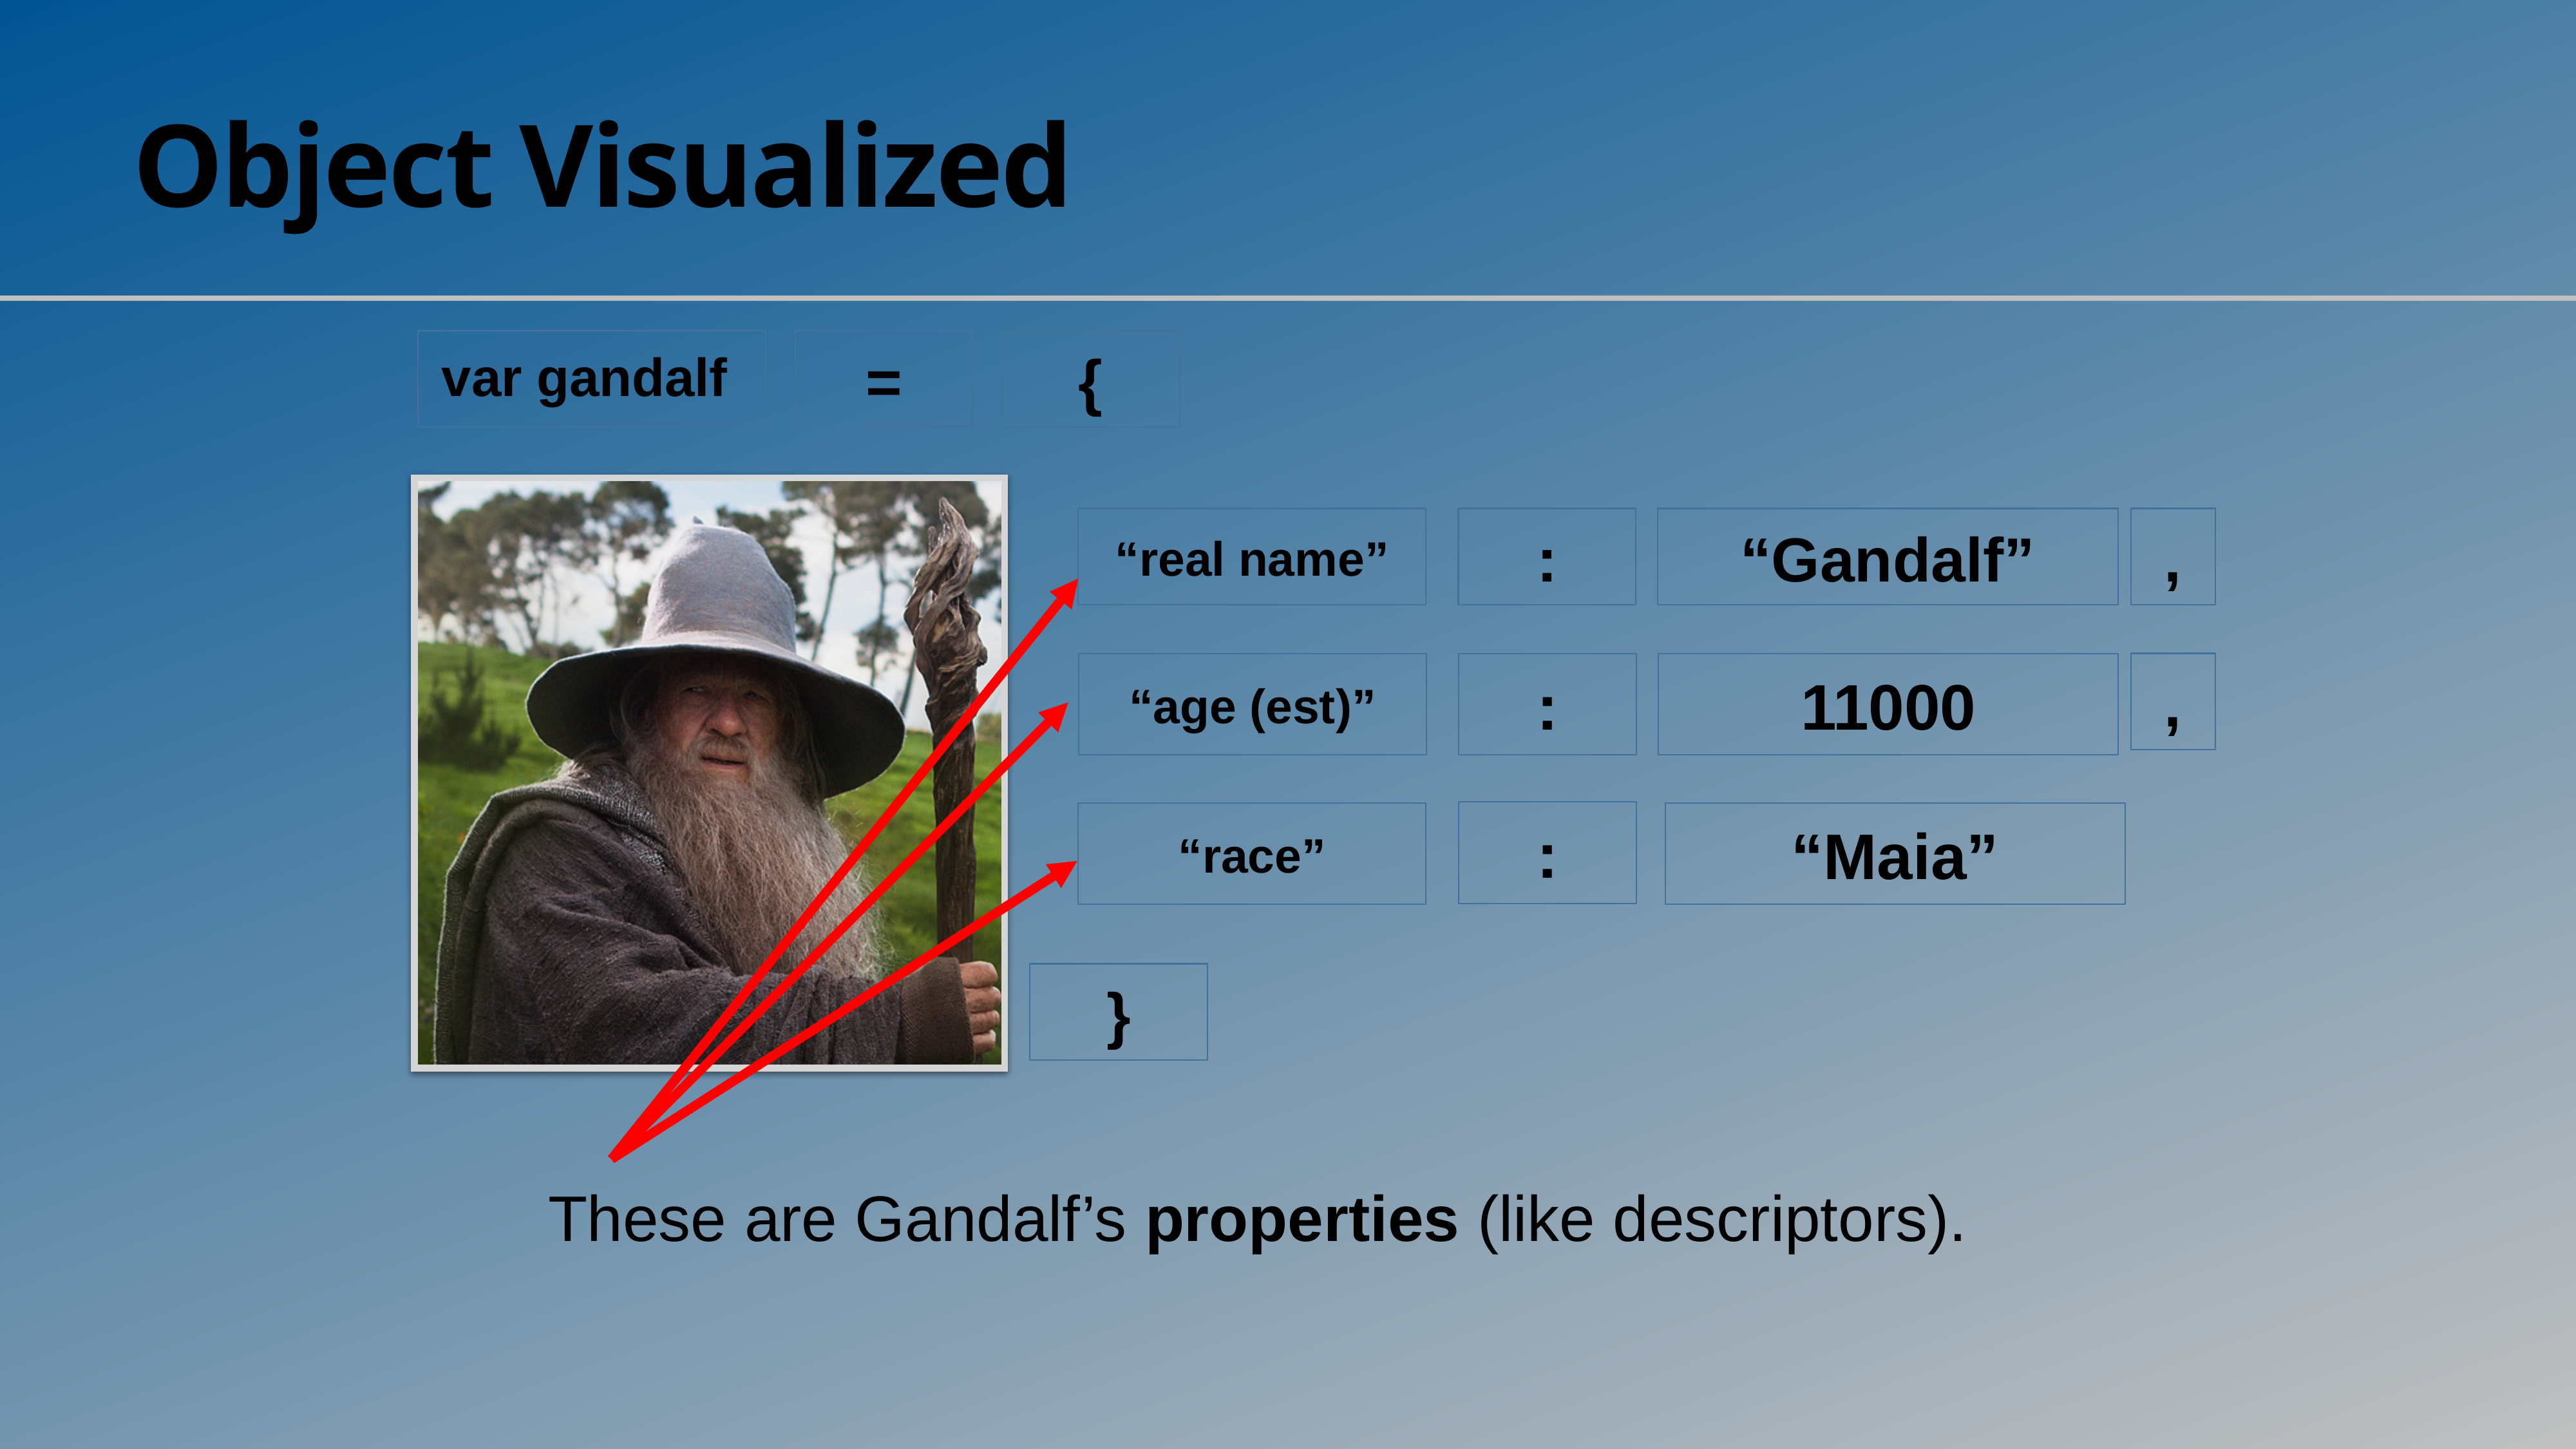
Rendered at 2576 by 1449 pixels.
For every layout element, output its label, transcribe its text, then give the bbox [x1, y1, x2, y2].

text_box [2130, 653, 2215, 750]
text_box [1078, 653, 1427, 755]
text_box [1002, 860, 1077, 909]
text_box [795, 330, 973, 428]
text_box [1001, 330, 1180, 428]
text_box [1078, 508, 1426, 605]
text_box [418, 330, 766, 428]
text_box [1458, 508, 1636, 605]
text_box [1002, 702, 1068, 769]
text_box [1078, 802, 1426, 905]
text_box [1458, 802, 1637, 904]
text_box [1458, 653, 1637, 755]
picture [417, 481, 1002, 1065]
text_box [1002, 578, 1078, 674]
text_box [2130, 508, 2215, 605]
title Object Visualized [127, 113, 1161, 266]
text_box These are Gandalf’s properties (like descriptors). [395, 1167, 2120, 1264]
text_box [1658, 508, 2118, 605]
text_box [1030, 963, 1208, 1061]
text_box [1665, 802, 2126, 905]
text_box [1658, 653, 2119, 755]
